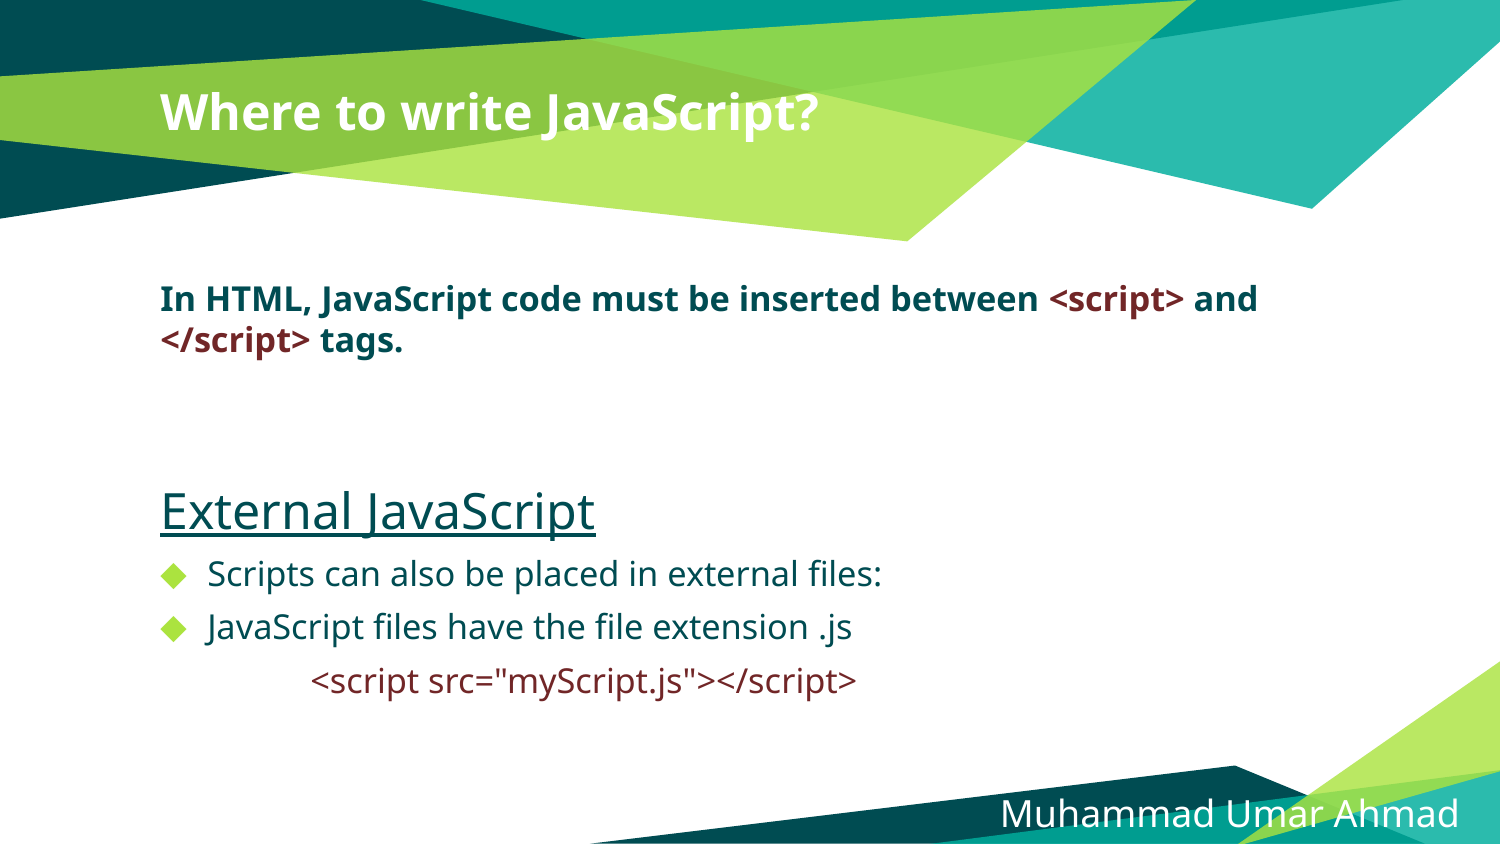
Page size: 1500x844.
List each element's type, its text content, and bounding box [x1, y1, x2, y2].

text_box Muhammad Umar Ahmad [985, 783, 1500, 843]
title Where to write JavaScript? [145, 65, 1355, 206]
list In HTML, JavaScript code must be inserted between <script> and </script> tags. External JavaScript Scripts can also be placed in external files: JavaScript files have the file extension .js <script src="myScript.js"></script> [145, 262, 1355, 808]
